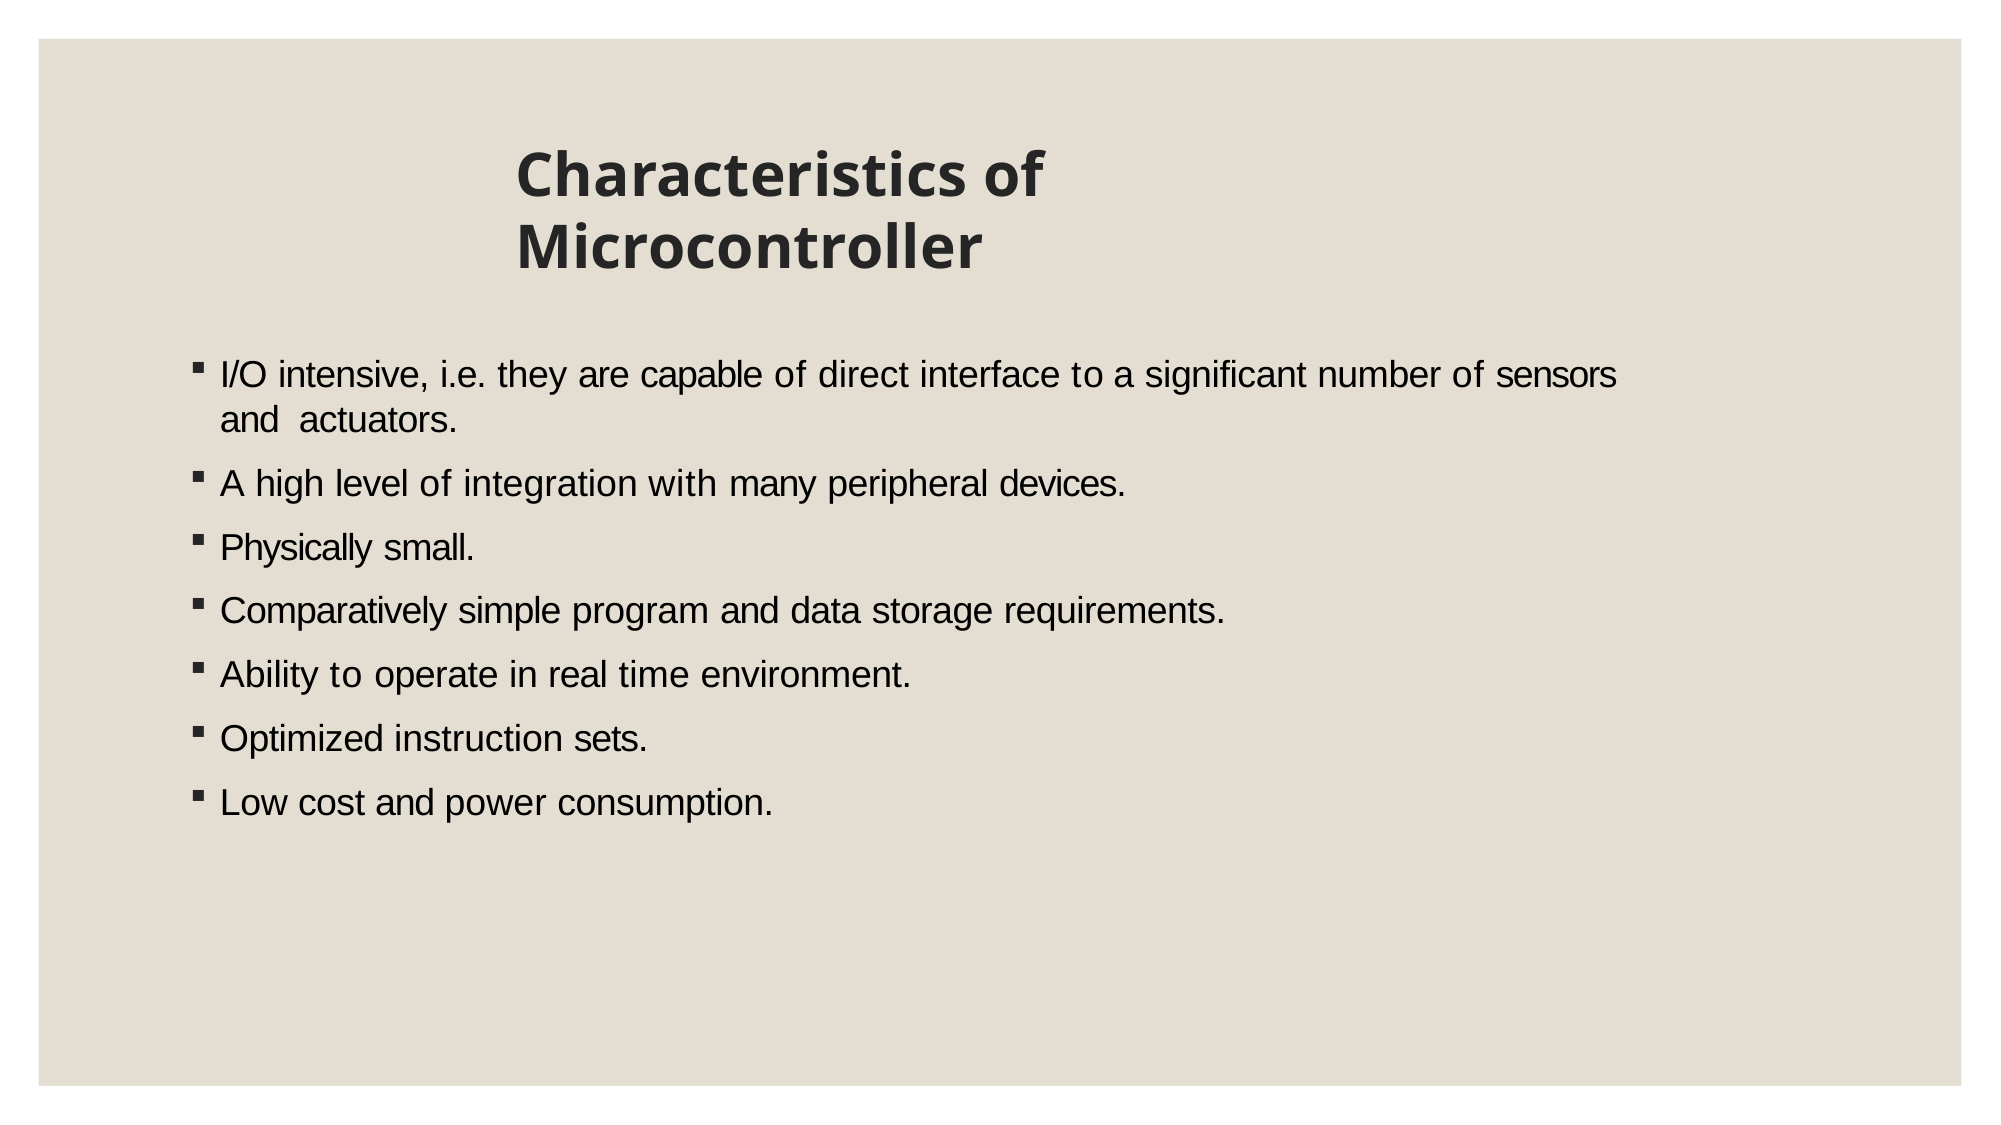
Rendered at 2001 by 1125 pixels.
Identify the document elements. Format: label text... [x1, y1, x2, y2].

text_box I/O intensive, i.e. they are capable of direct interface to a significant number of sensors and actuators. A high level of integration with many peripheral devices. Physically small. Comparatively simple program and data storage requirements. Ability to operate in real time environment. Optimized instruction sets. Low cost and power consumption. [187, 348, 1654, 823]
picture [38, 38, 1962, 1086]
title Characteristics of Microcontroller [513, 133, 1487, 324]
